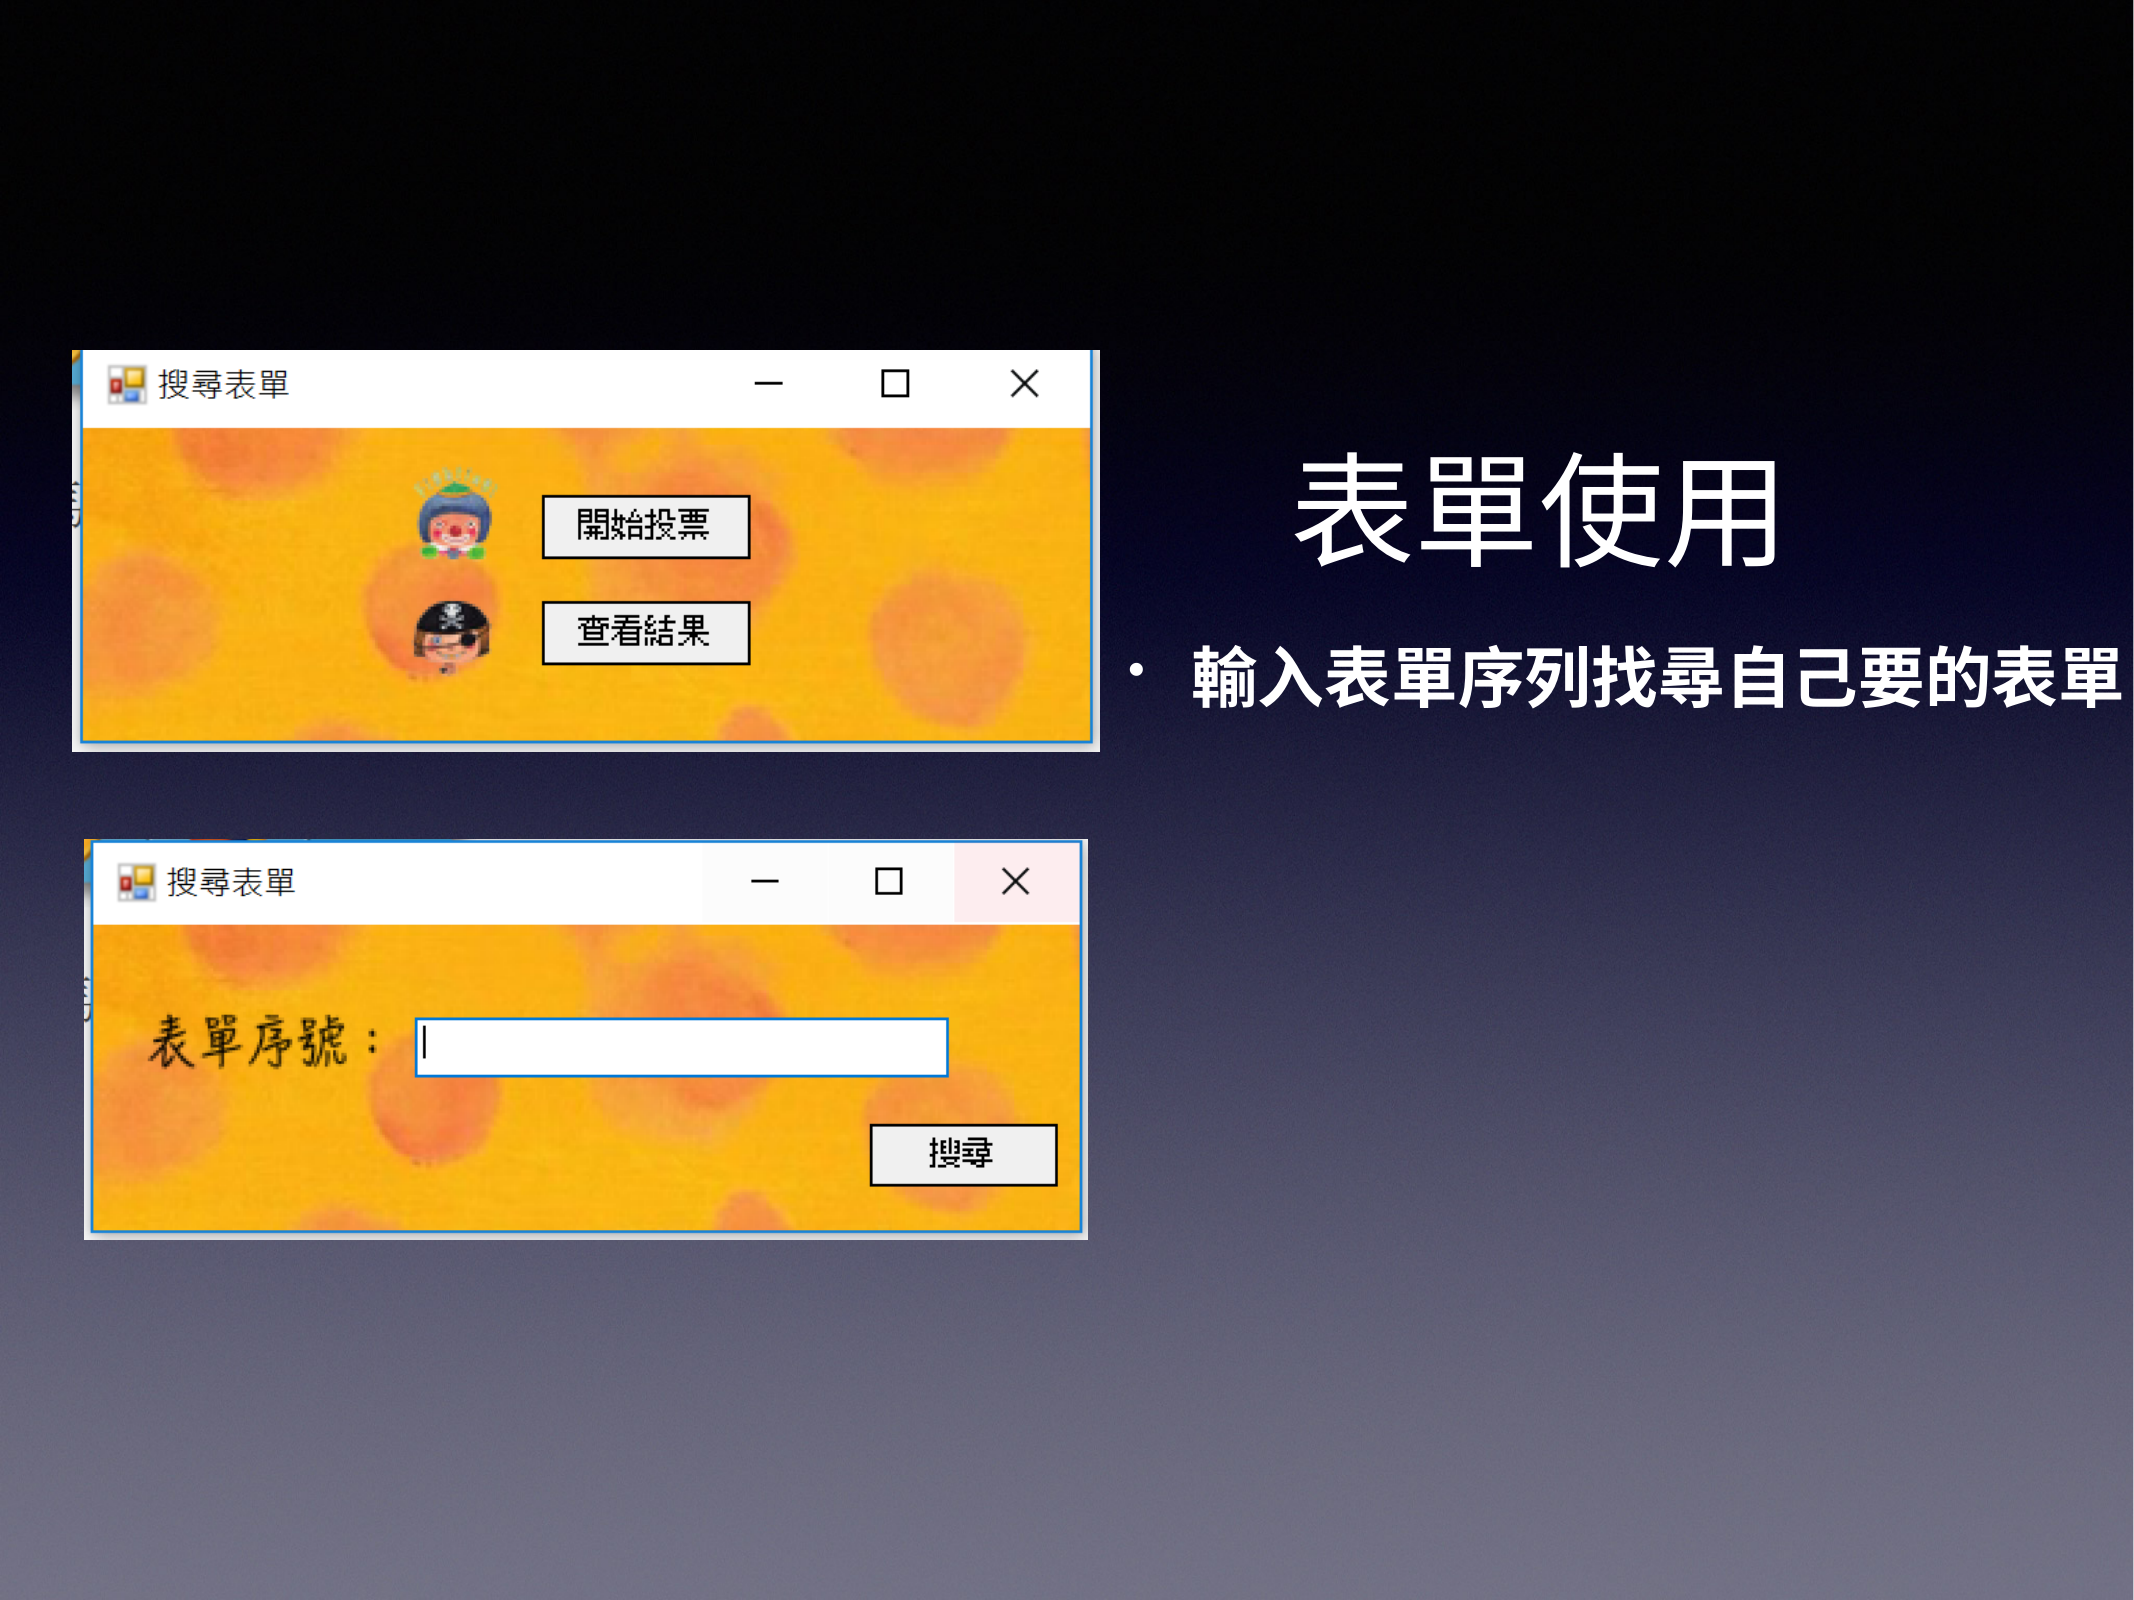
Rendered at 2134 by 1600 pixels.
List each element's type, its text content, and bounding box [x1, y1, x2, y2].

list 輸入表單序列找尋自己要的表單 [1113, 626, 2134, 871]
title 表單使用 [1110, 397, 1978, 591]
picture [0, 0, 2134, 1600]
